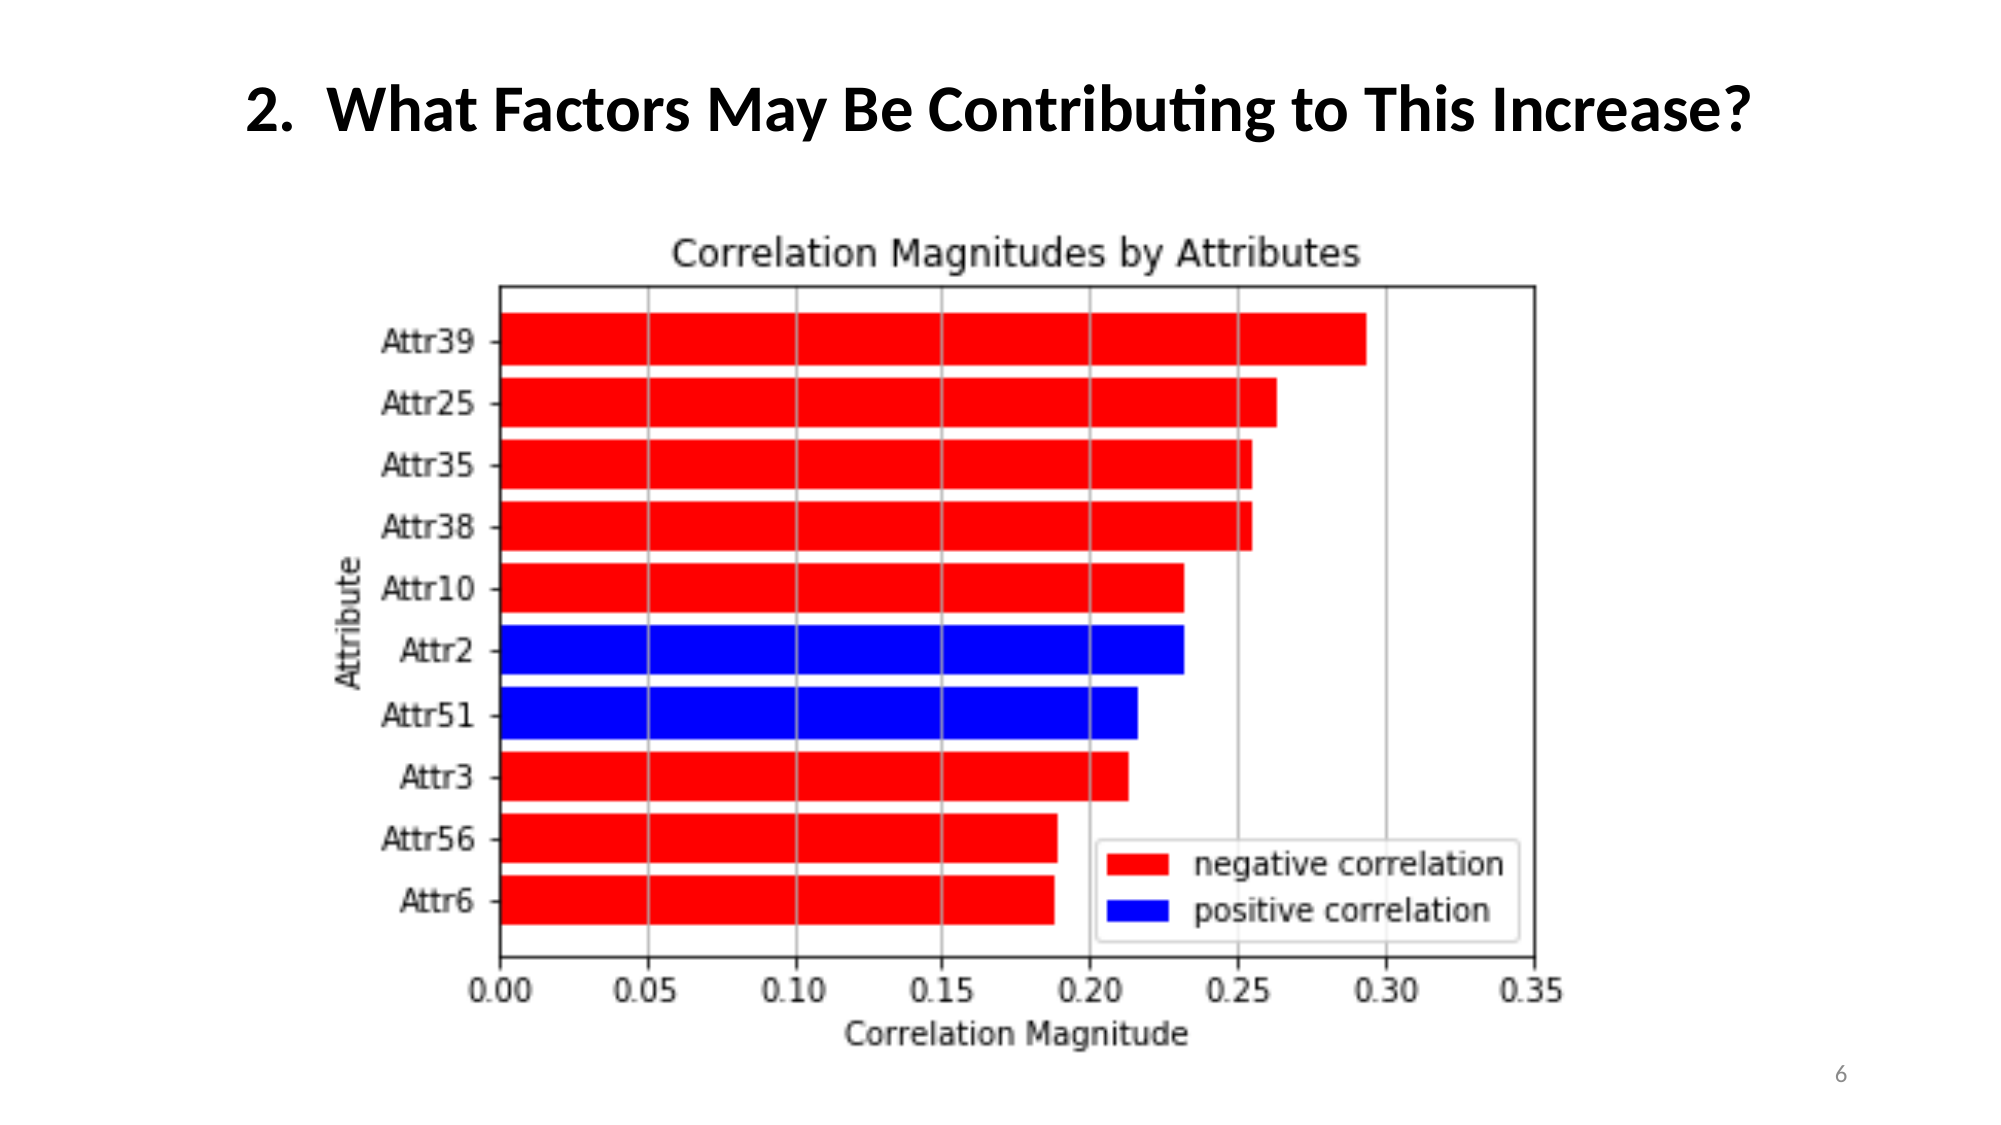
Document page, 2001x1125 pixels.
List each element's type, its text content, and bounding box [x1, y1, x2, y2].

text_box 2. What Factors May Be Contributing to This Increase? [63, 57, 1937, 153]
slide_number 6 [1412, 1042, 1863, 1103]
picture [333, 178, 1667, 1068]
